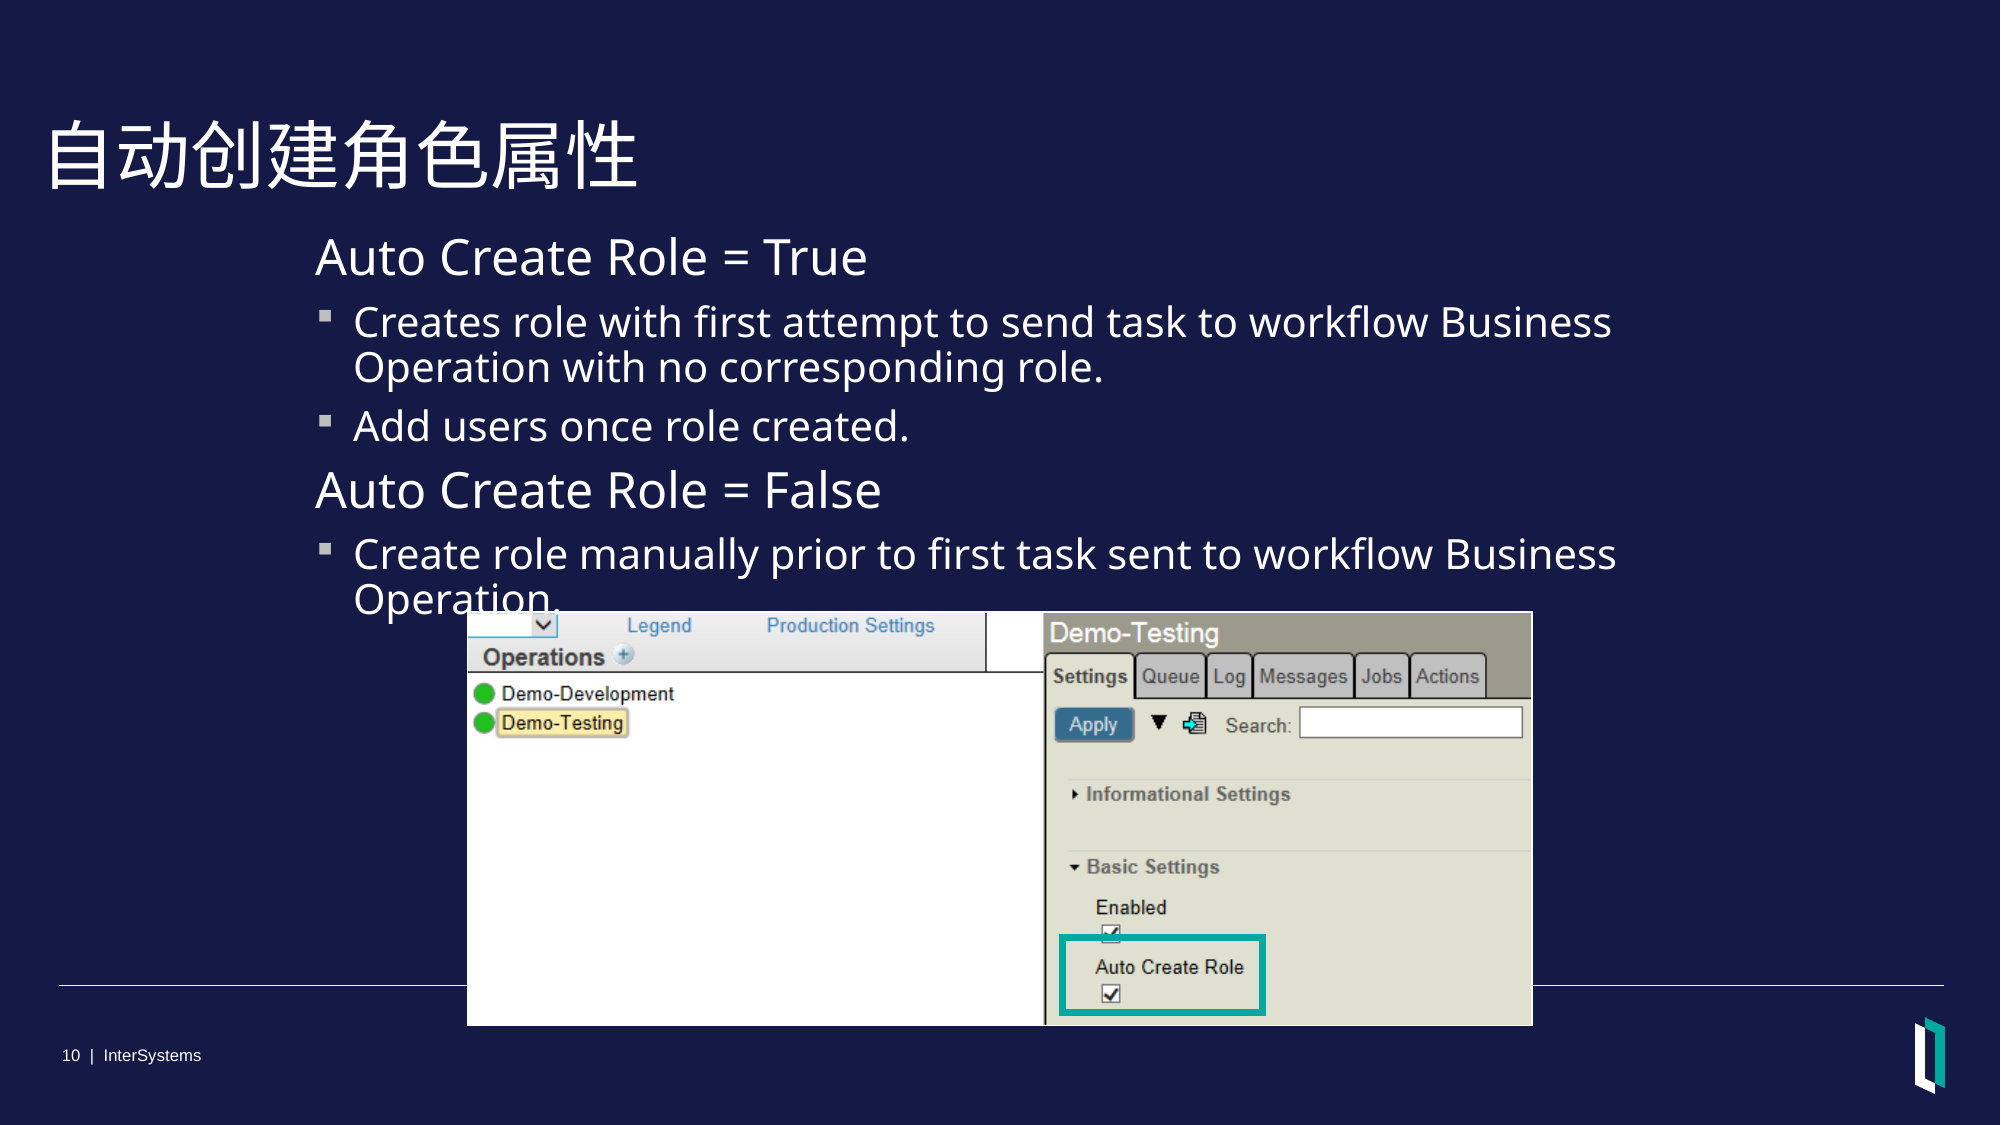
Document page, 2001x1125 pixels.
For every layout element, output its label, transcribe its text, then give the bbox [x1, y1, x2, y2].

picture [468, 612, 1532, 1026]
list Auto Create Role = True Creates role with first attempt to send task to workflow Business Operation with no corresponding role. Add users once role created. Auto Create Role = False Create role manually prior to first task sent to workflow Business Operation. [308, 224, 1675, 600]
picture [1915, 1017, 1945, 1094]
title 自动创建角色属性 [33, 24, 1967, 201]
